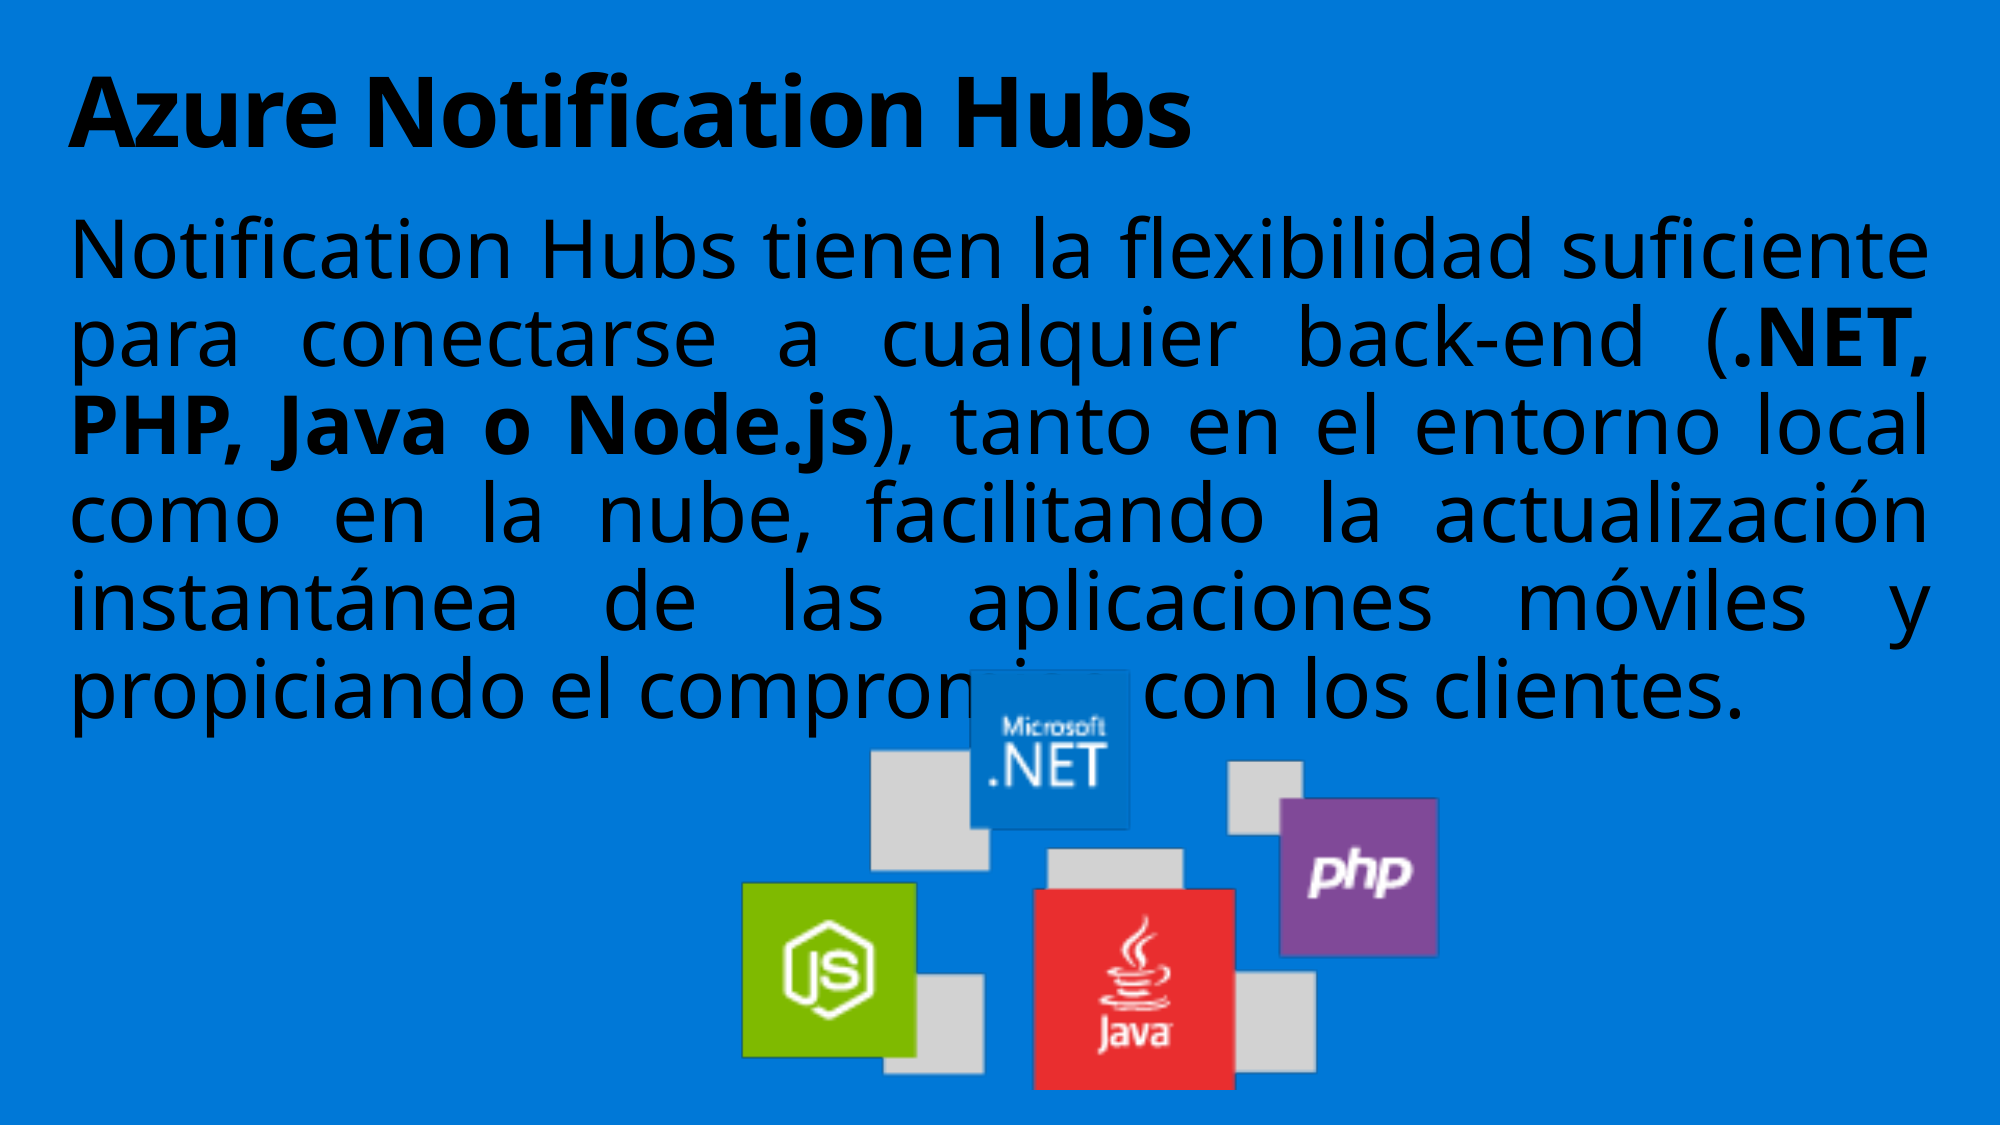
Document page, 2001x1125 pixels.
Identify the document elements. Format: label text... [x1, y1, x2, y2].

title Azure Notification Hubs [44, 47, 1957, 192]
list Notification Hubs tienen la flexibilidad suficiente para conectarse a cualquier back-end (.NET, PHP, Java o Node.js), tanto en el entorno local como en la nube, facilitando la actualización instantánea de las aplicaciones móviles y propiciando el compromiso con los clientes. [44, 192, 1957, 758]
picture [740, 668, 1443, 1090]
